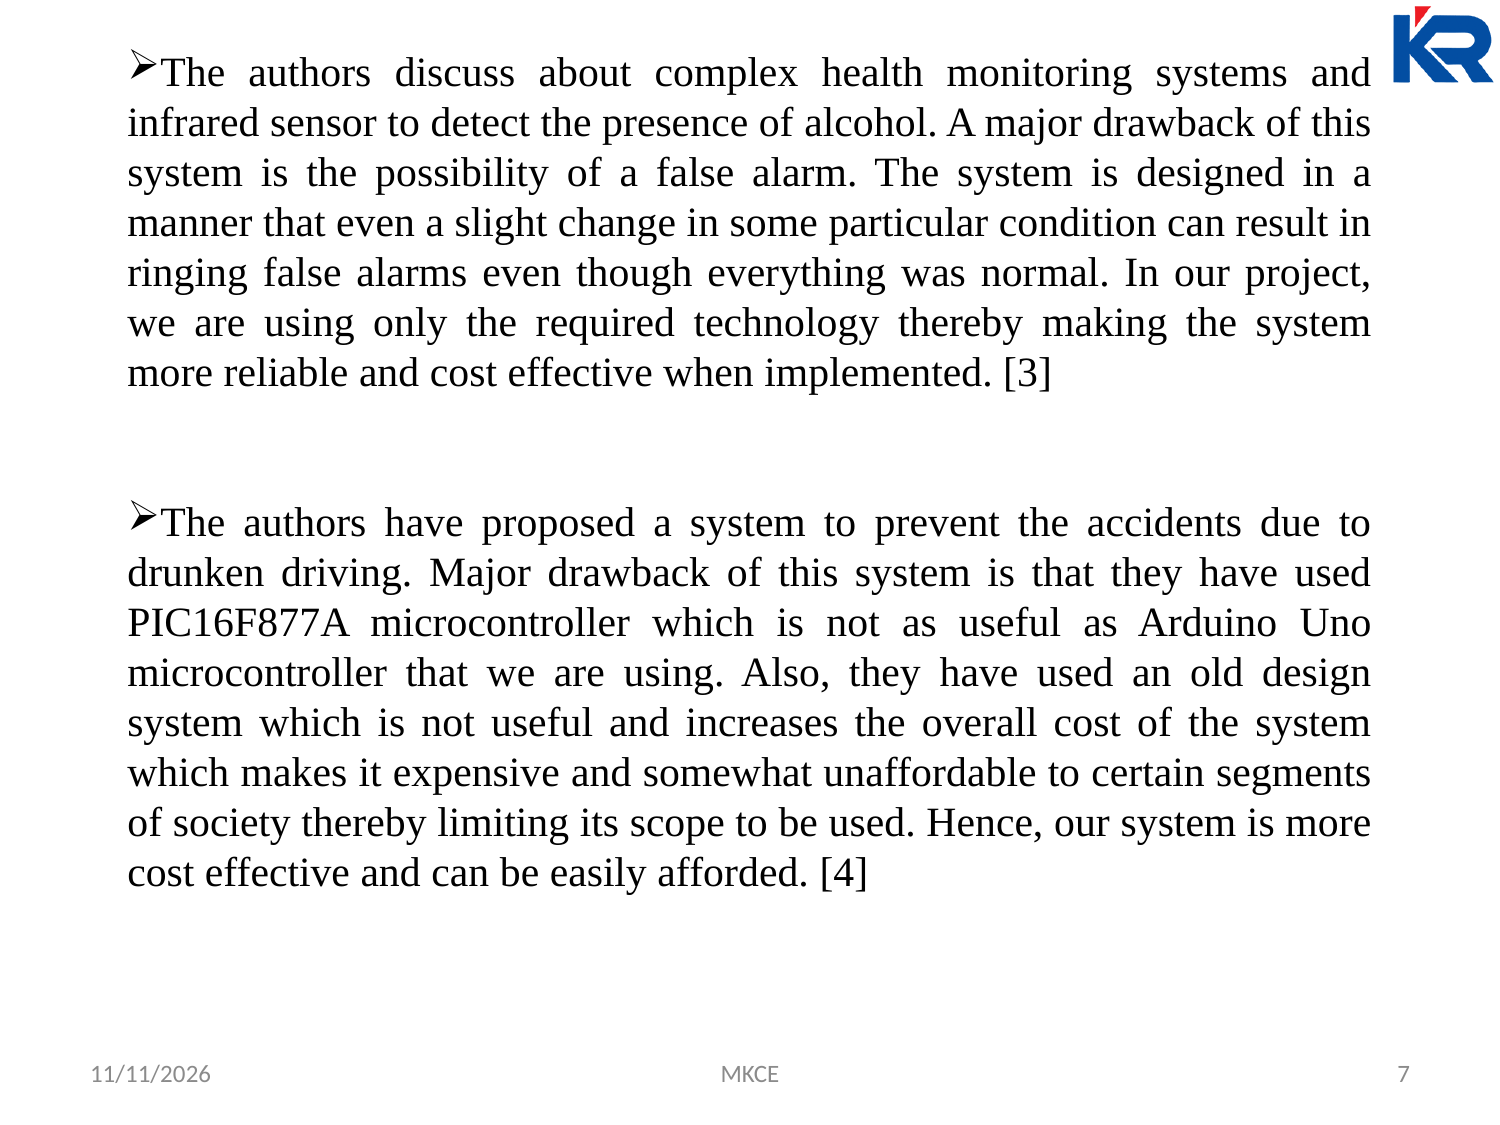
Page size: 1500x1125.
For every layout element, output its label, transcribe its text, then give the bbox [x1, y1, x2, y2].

slide_number 07-Mar-23 [75, 1042, 425, 1103]
picture [1387, 0, 1499, 88]
slide_number 7 [1074, 1042, 1425, 1103]
text_box The authors discuss about complex health monitoring systems and infrared sensor to detect the presence of alcohol. A major drawback of this system is the possibility of a false alarm. The system is designed in a manner that even a slight change in some particular condition can result in ringing false alarms even though everything was normal. In our project, we are using only the required technology thereby making the system more reliable and cost effective when implemented. [3] The authors have proposed a system to prevent the accidents due to drunken driving. Major drawback of this system is that they have used PIC16F877A microcontroller which is not as useful as Arduino Uno microcontroller that we are using. Also, they have used an old design system which is not useful and increases the overall cost of the system which makes it expensive and somewhat unaffordable to certain segments of society thereby limiting its scope to be used. Hence, our system is more cost effective and can be easily afforded. [4] [112, 37, 1388, 903]
footer MKCE [512, 1042, 988, 1103]
